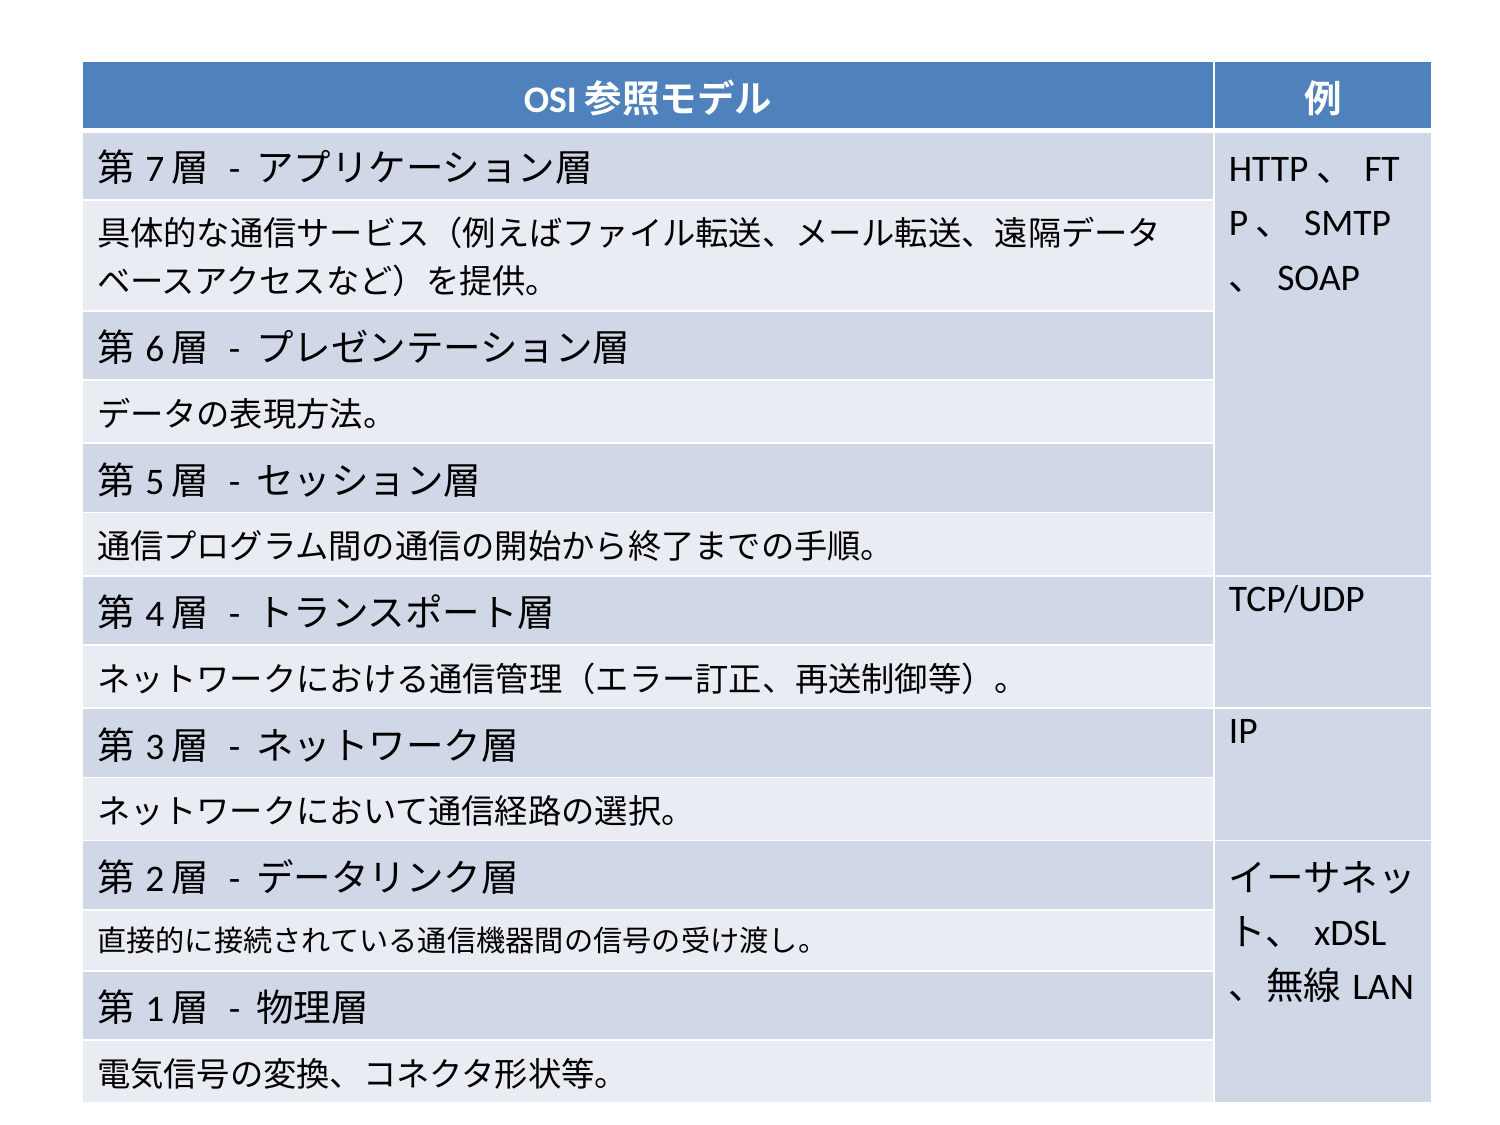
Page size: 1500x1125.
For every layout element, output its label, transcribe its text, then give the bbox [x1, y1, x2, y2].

table_header OSI参照モデル [83, 62, 1213, 128]
table_cell イーサネット、xDSL、無線LAN [1215, 841, 1431, 1102]
table_cell 具体的な通信サービス（例えばファイル転送、メール転送、遠隔データベースアクセスなど）を提供。 [83, 201, 1213, 310]
table_cell ネットワークにおける通信管理（エラー訂正、再送制御等）。 [83, 646, 1213, 707]
table_cell ネットワークにおいて通信経路の選択。 [83, 778, 1213, 840]
table_cell IP [1215, 709, 1431, 840]
table_cell 第6層 - プレゼンテーション層 [83, 312, 1213, 379]
table_cell 通信プログラム間の通信の開始から終了までの手順。 [83, 513, 1213, 575]
table_cell 直接的に接続されている通信機器間の信号の受け渡し。 [83, 911, 1213, 970]
table_cell データの表現方法。 [83, 381, 1213, 442]
table_cell 第3層 - ネットワーク層 [83, 709, 1213, 777]
table_header 例 [1215, 62, 1431, 128]
table_cell 第4層 - トランスポート層 [83, 577, 1213, 644]
table_cell 第5層 - セッション層 [83, 444, 1213, 512]
table_cell 第2層 - データリンク層 [83, 841, 1213, 909]
table_cell HTTP、FTP、SMTP、SOAP [1215, 133, 1431, 575]
table_cell TCP/UDP [1215, 577, 1431, 707]
table_cell 第7層 - アプリケーション層 [83, 133, 1213, 199]
table_cell 電気信号の変換、コネクタ形状等。 [83, 1041, 1213, 1102]
table_cell 第1層 - 物理層 [83, 972, 1213, 1039]
